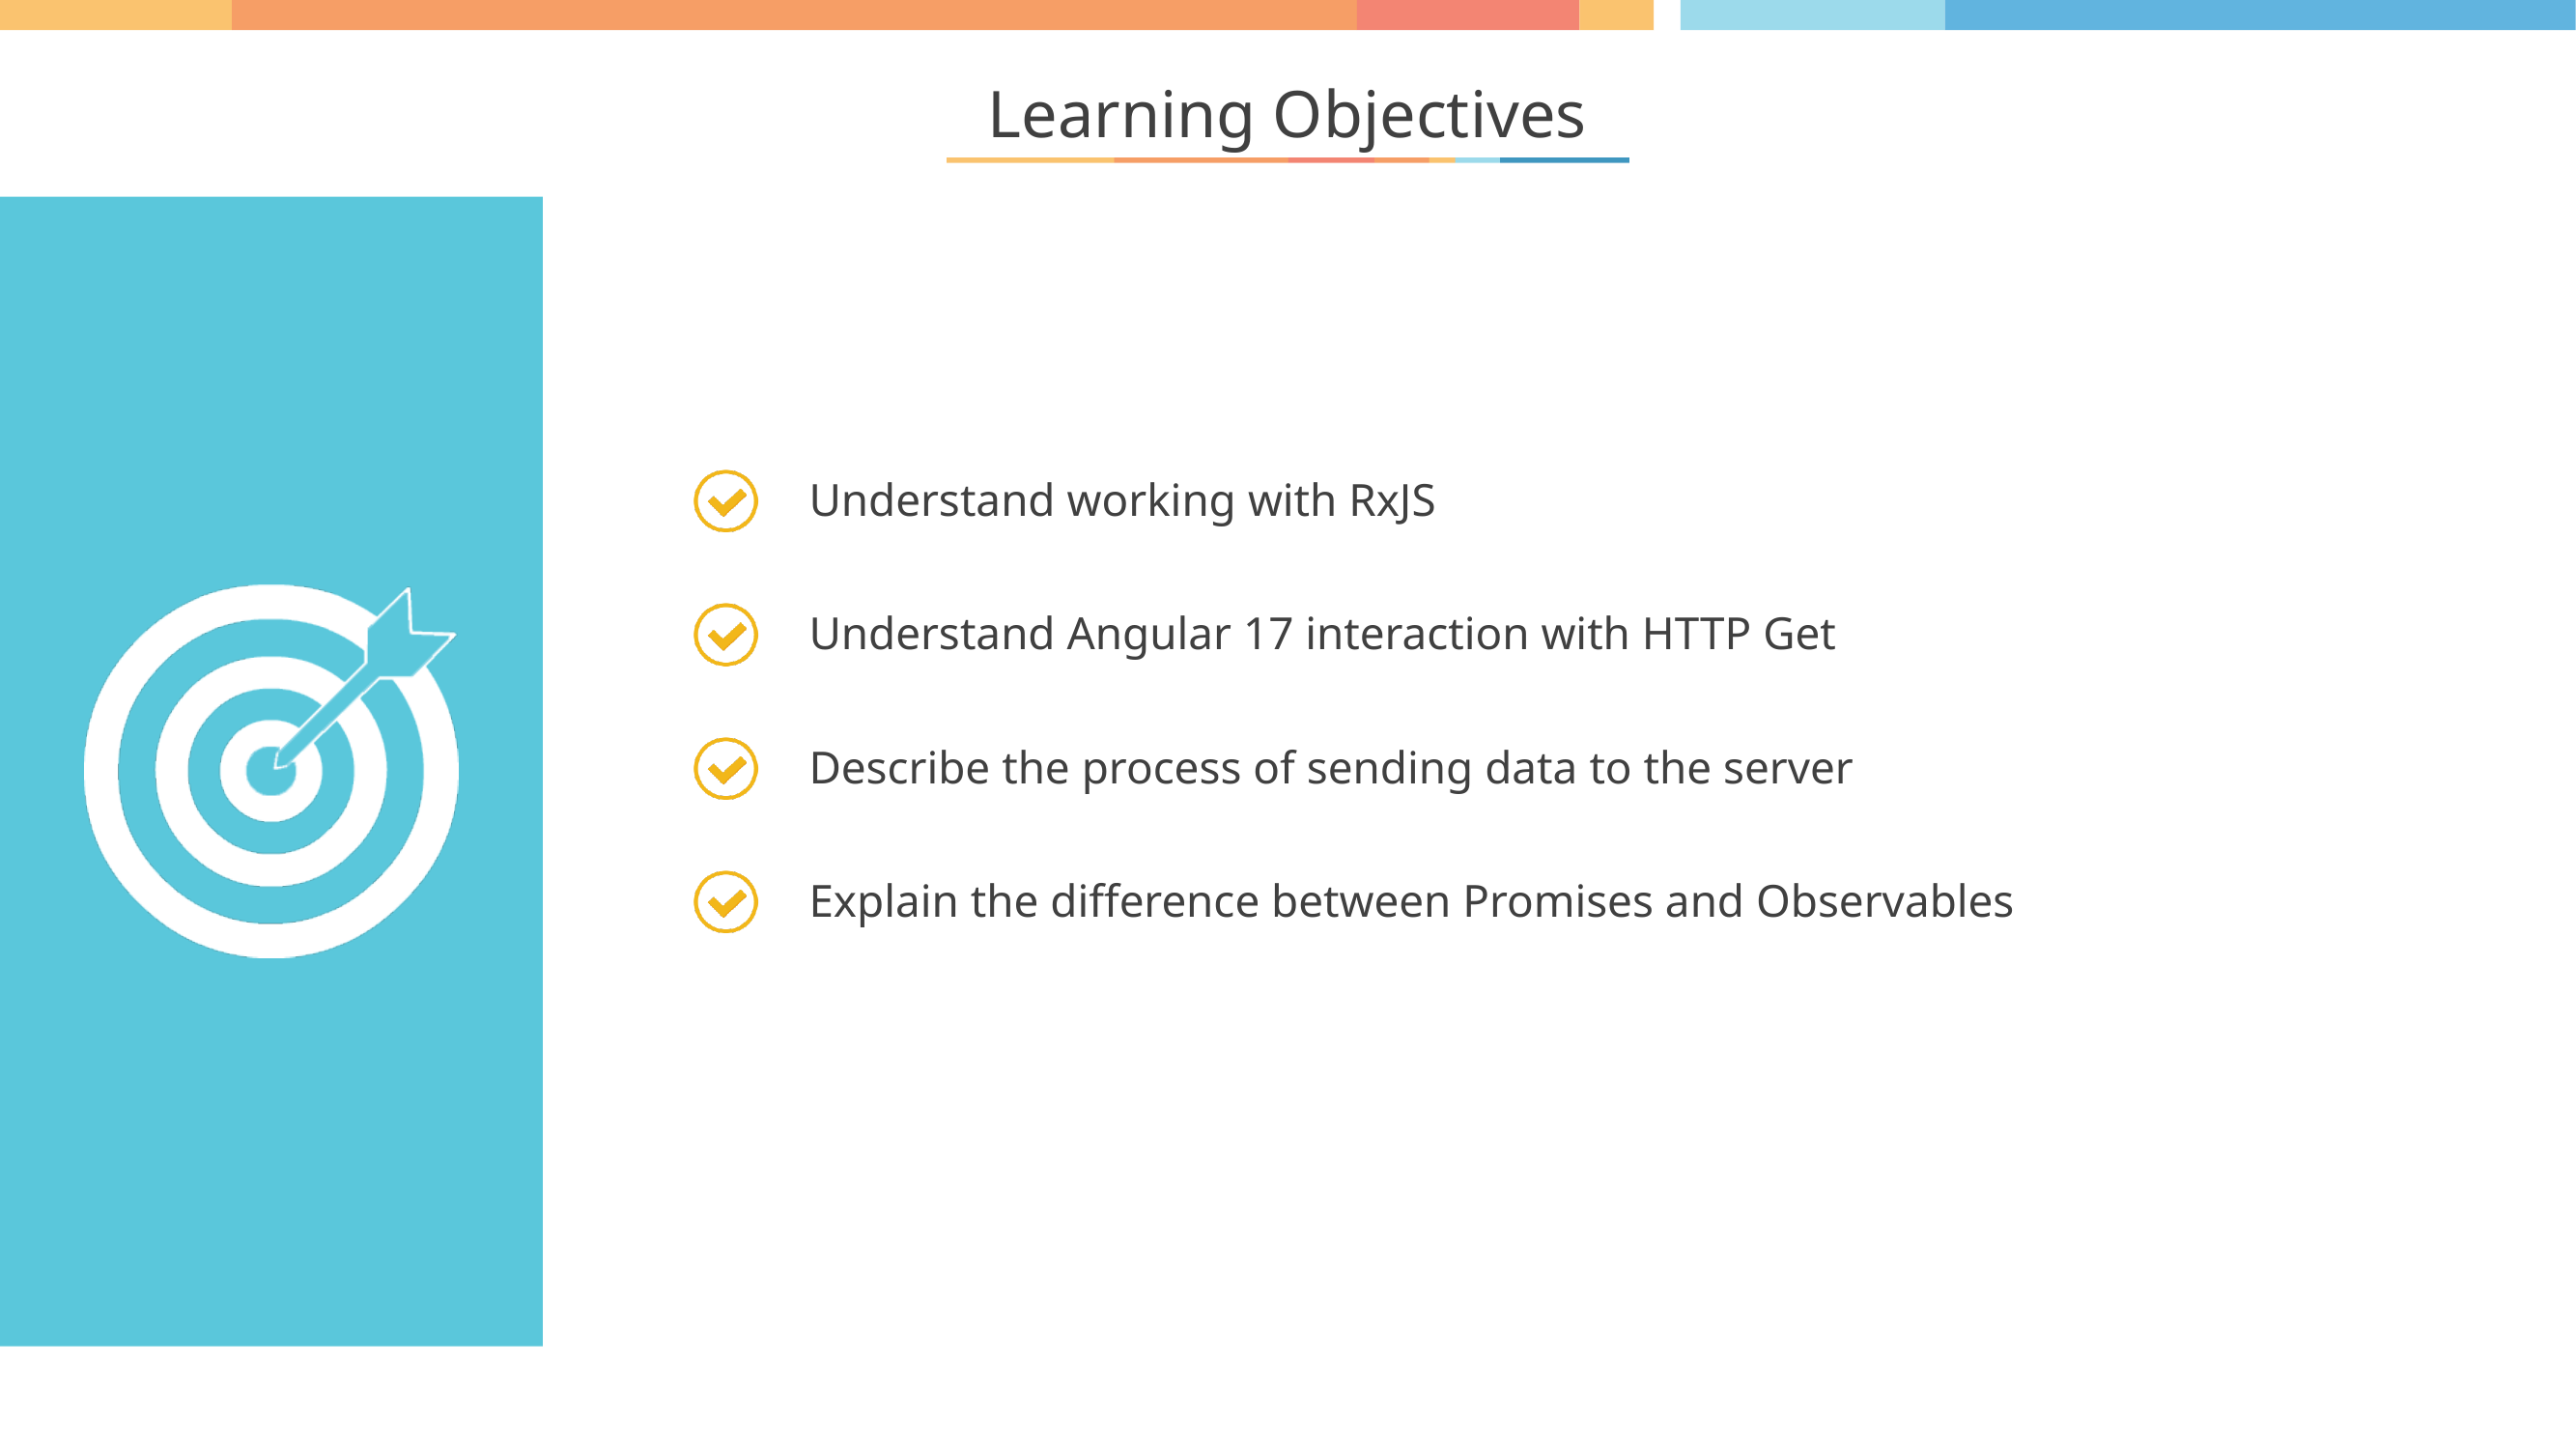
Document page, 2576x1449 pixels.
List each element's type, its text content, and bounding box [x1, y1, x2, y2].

picture [686, 598, 759, 671]
list Understand Angular 17 interaction with HTTP Get [794, 598, 2213, 692]
picture [947, 140, 1629, 181]
list Describe the process of sending data to the server [794, 731, 2213, 825]
list Understand working with RxJS [794, 464, 2213, 558]
picture [84, 584, 459, 958]
picture [686, 865, 759, 938]
picture [686, 731, 759, 805]
picture [686, 464, 759, 537]
list Explain the difference between Promises and Observables [794, 865, 2213, 959]
